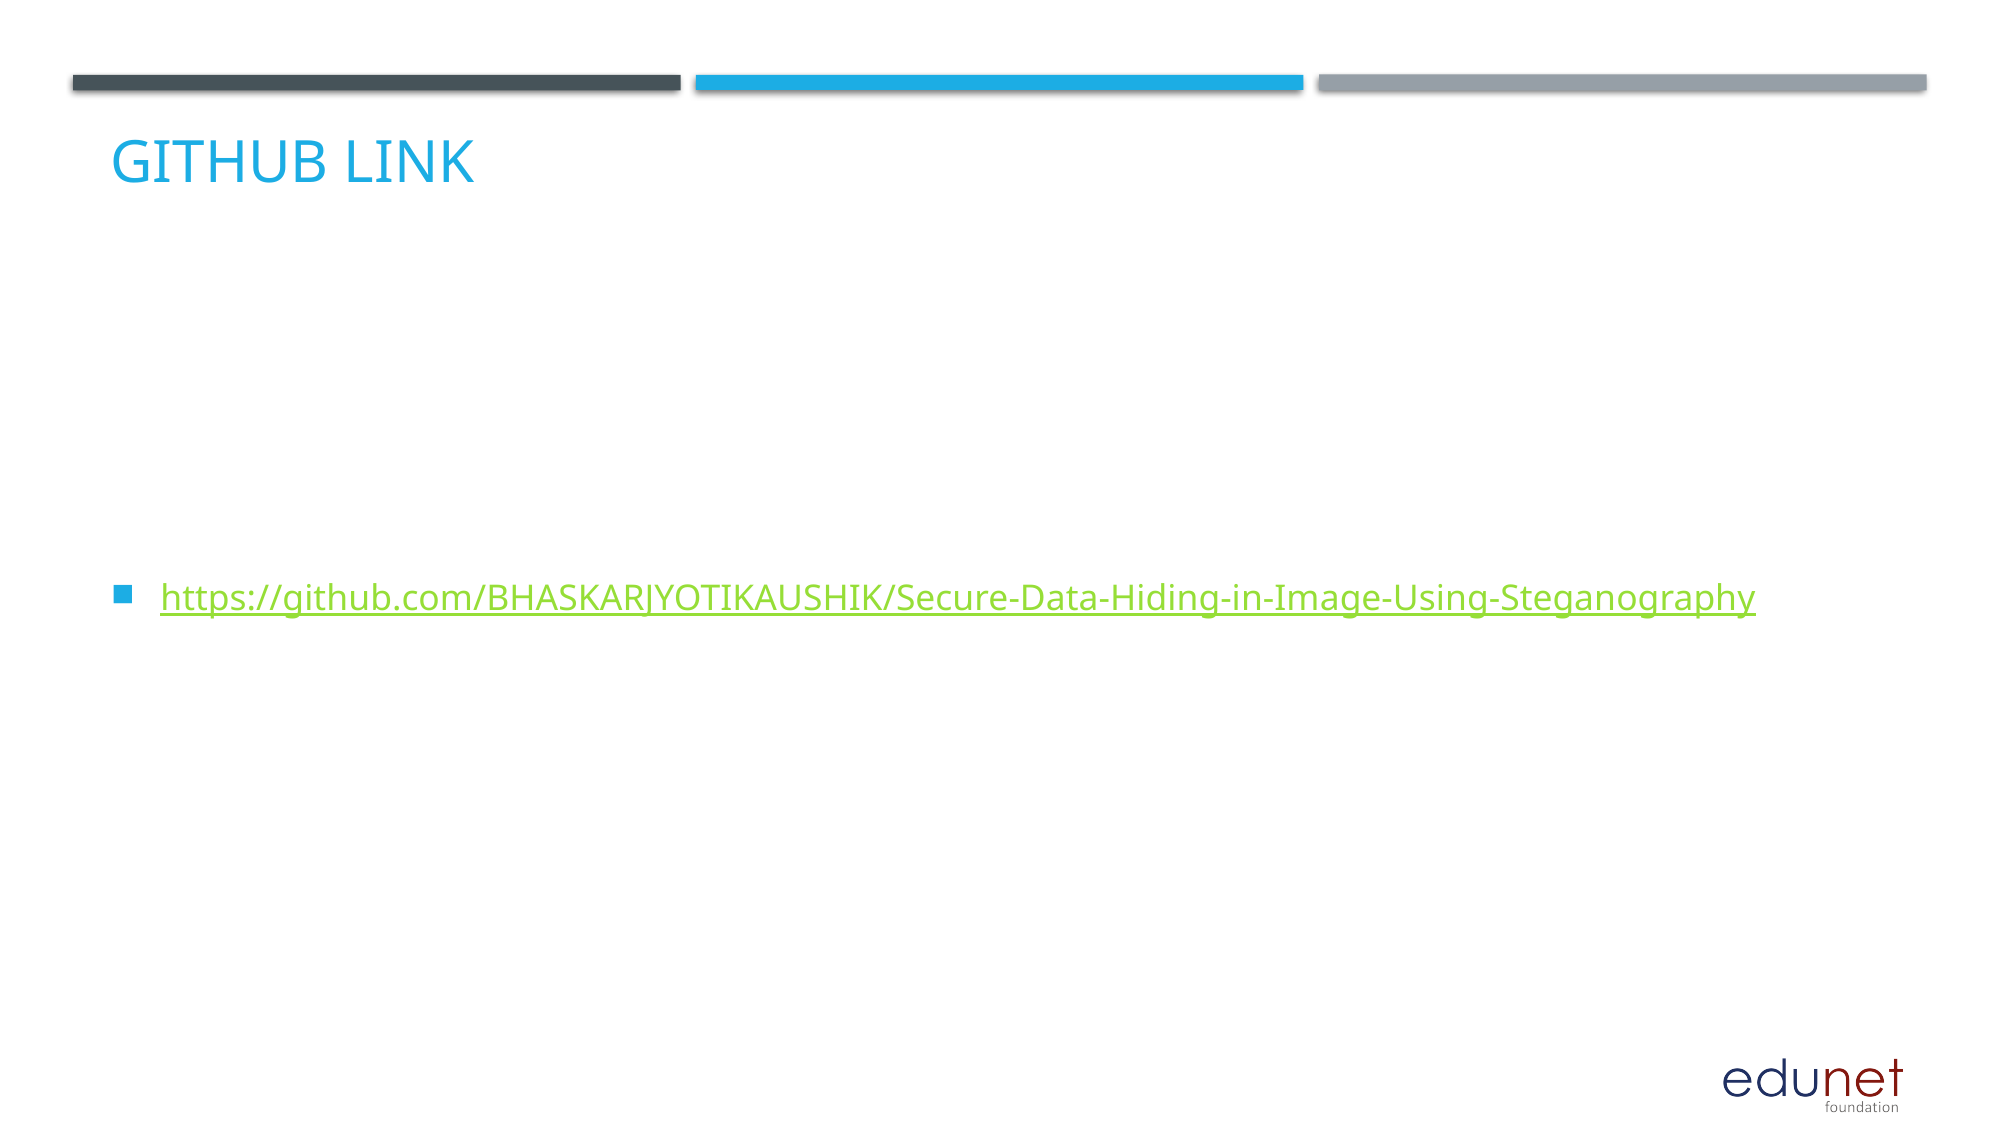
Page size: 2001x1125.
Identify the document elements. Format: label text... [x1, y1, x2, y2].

picture [1719, 1056, 1905, 1116]
list https://github.com/BHASKARJYOTIKAUSHIK/Secure-Data-Hiding-in-Image-Using-Steganography [95, 213, 1905, 981]
title GitHub Link [95, 115, 1905, 203]
